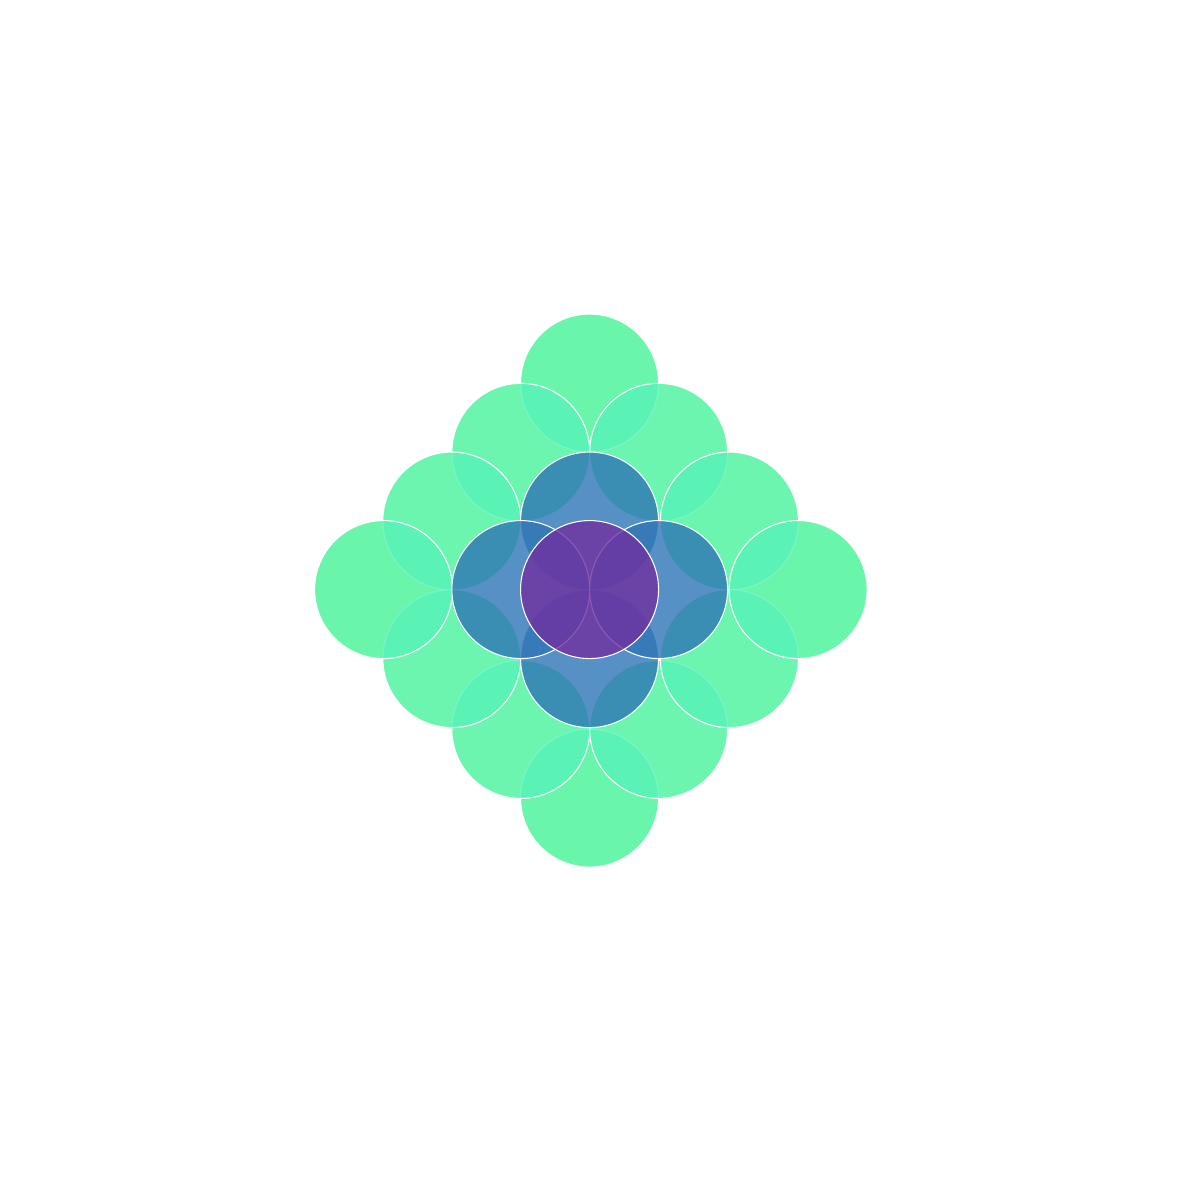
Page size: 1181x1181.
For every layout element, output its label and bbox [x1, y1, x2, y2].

text_box [450, 382, 591, 505]
text_box [625, 519, 729, 660]
text_box [660, 451, 800, 578]
text_box [450, 519, 555, 660]
text_box [519, 519, 660, 660]
text_box [728, 519, 869, 660]
text_box [519, 313, 660, 436]
text_box [519, 651, 660, 729]
text_box [590, 382, 729, 511]
text_box [519, 451, 660, 528]
text_box [660, 601, 800, 729]
text_box [381, 607, 521, 729]
text_box [450, 675, 590, 800]
text_box [381, 451, 521, 572]
text_box [313, 519, 452, 660]
text_box [519, 746, 660, 869]
text_box [588, 668, 729, 800]
